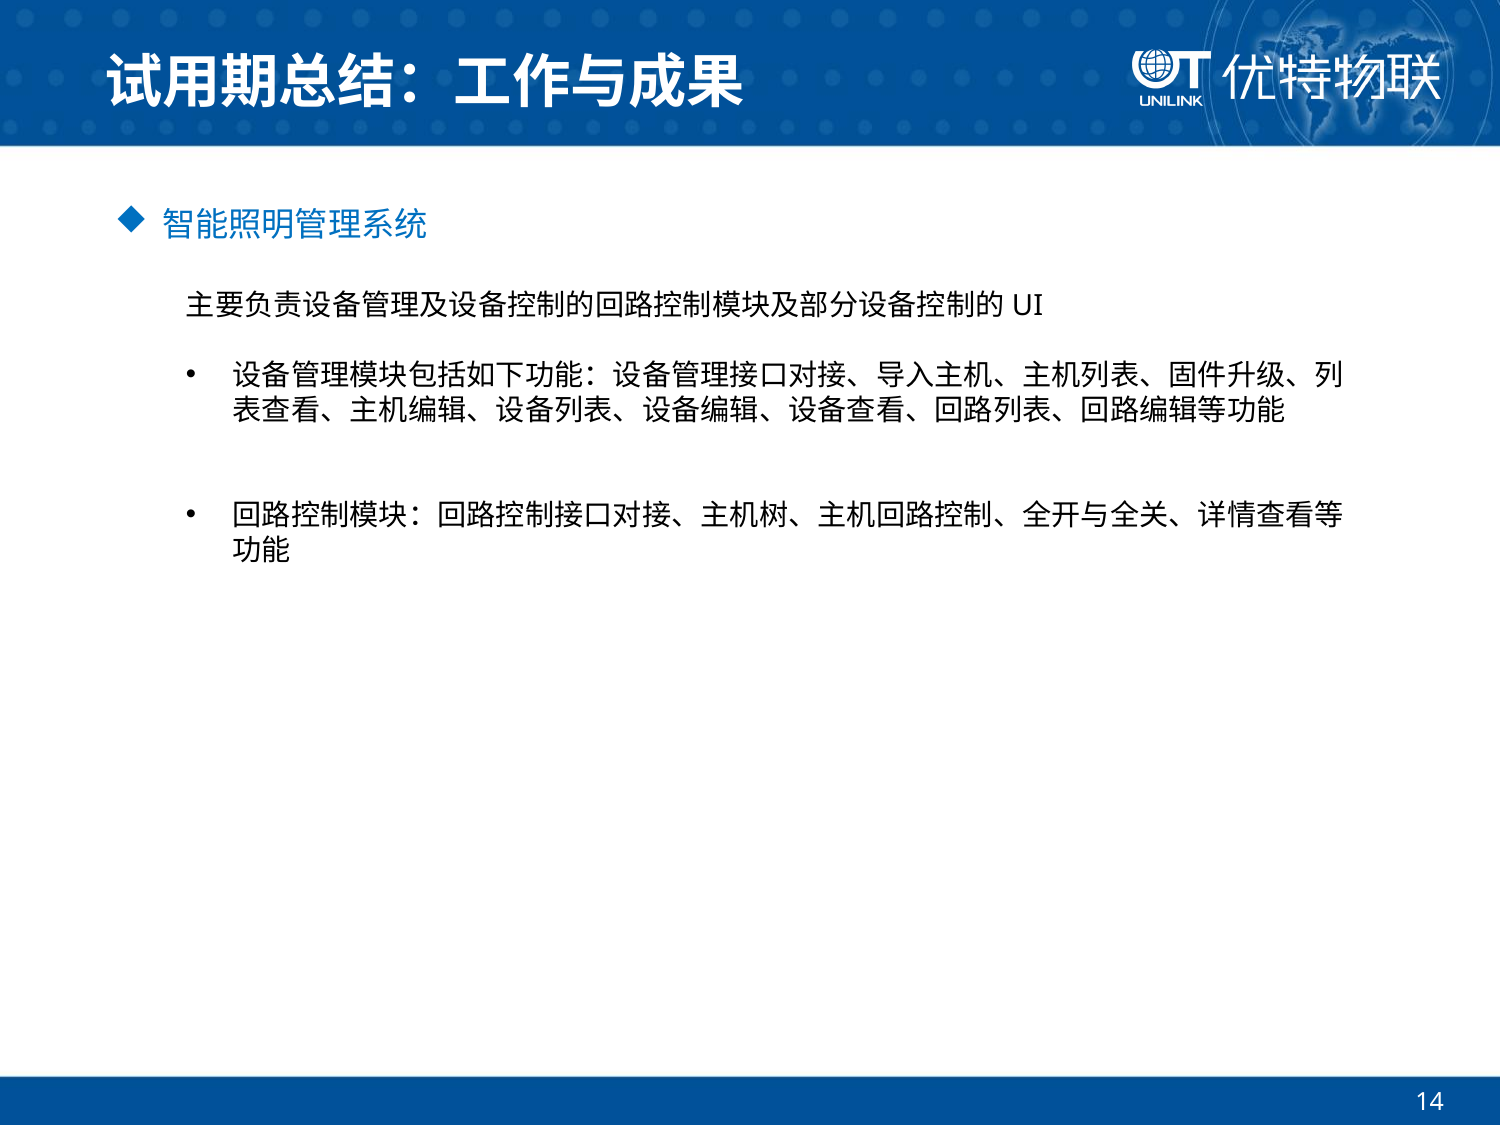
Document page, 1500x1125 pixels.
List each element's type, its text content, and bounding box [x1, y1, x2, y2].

text_box 智能照明管理系统 [100, 196, 1447, 251]
text_box 主要负责设备管理及设备控制的回路控制模块及部分设备控制的UI 设备管理模块包括如下功能：设备管理接口对接、导入主机、主机列表、固件升级、列表查看、主机编辑、设备列表、设备编辑、设备查看、回路列表、回路编辑等功能 回路控制模块：回路控制接口对接、主机树、主机回路控制、全开与全关、详情查看等功能 [171, 278, 1388, 574]
picture [0, 0, 1500, 1125]
title 试用期总结：工作与成果 [89, 32, 1053, 126]
slide_number 14 [1068, 1077, 1460, 1122]
